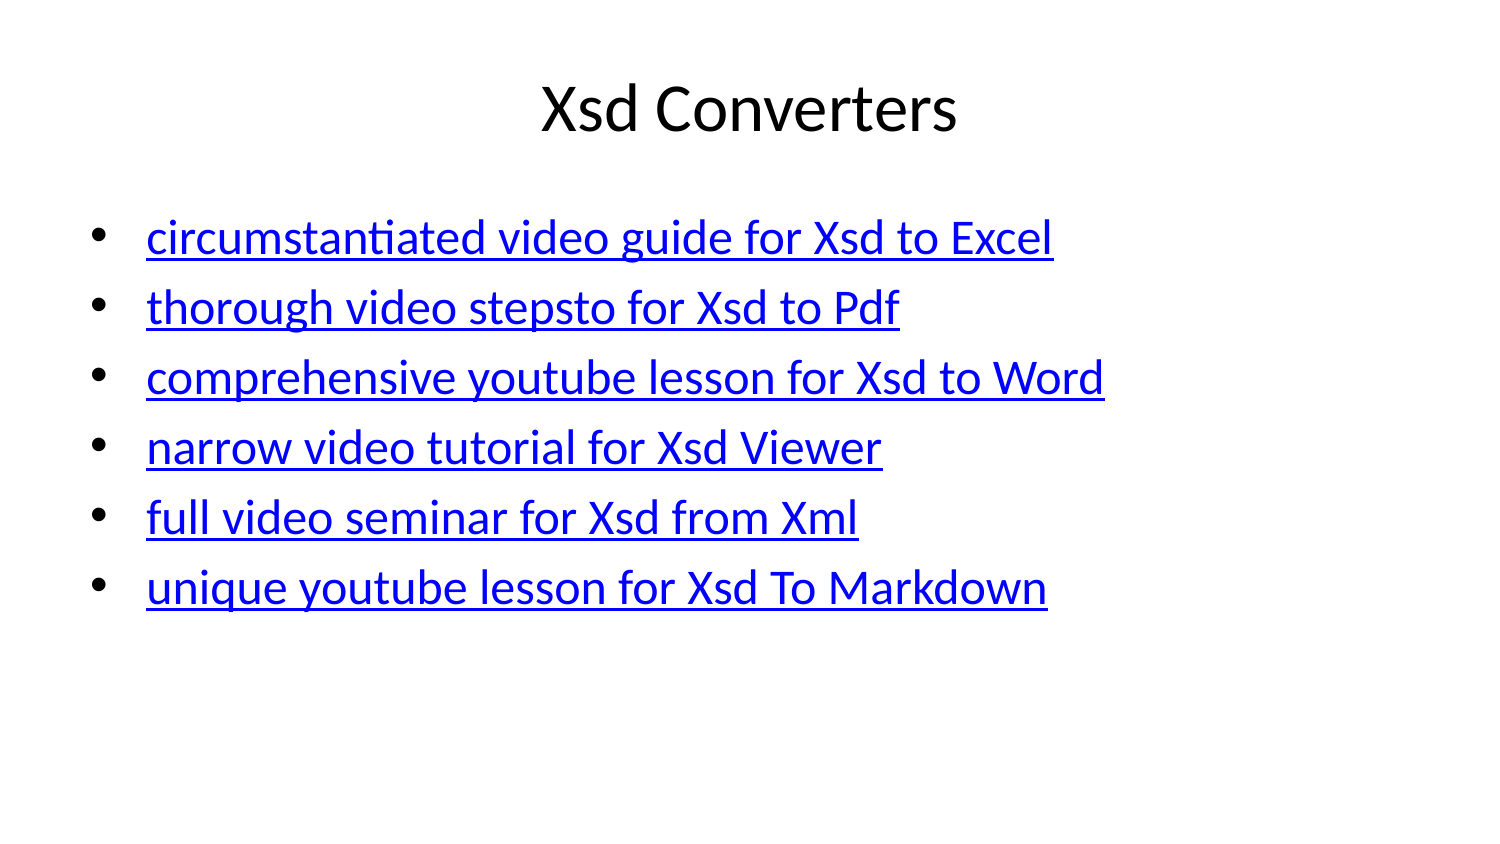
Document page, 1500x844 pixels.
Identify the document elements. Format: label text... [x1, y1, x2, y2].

title Xsd Converters [75, 33, 1425, 175]
list circumstantiated video guide for Xsd to Excel thorough video stepsto for Xsd to Pdf comprehensive youtube lesson for Xsd to Word narrow video tutorial for Xsd Viewer full video seminar for Xsd from Xml unique youtube lesson for Xsd To Markdown [75, 196, 1425, 754]
